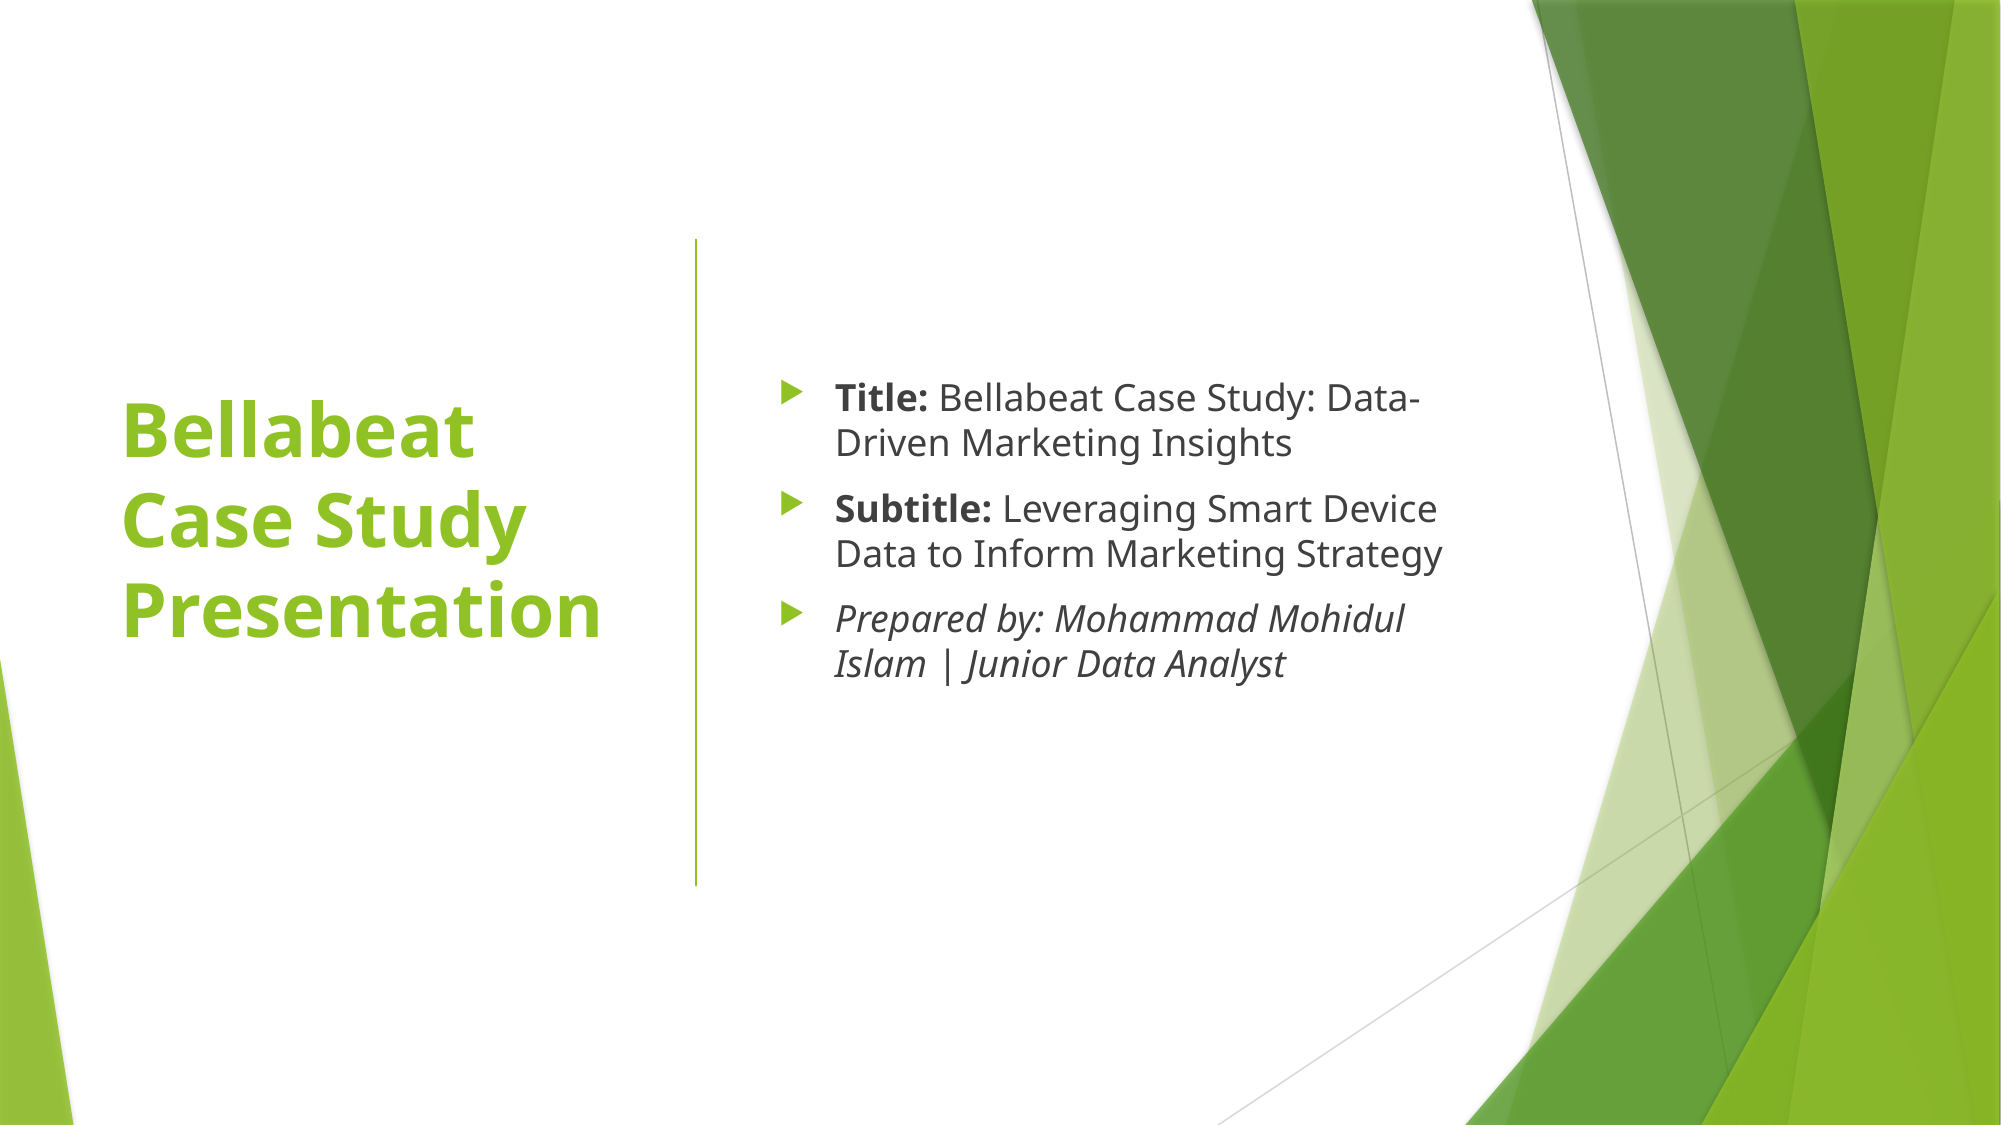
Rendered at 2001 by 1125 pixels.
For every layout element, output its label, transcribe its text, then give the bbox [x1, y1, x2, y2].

title Bellabeat Case Study Presentation [105, 133, 658, 991]
list Title: Bellabeat Case Study: Data-Driven Marketing Insights Subtitle: Leveraging Smart Device Data to Inform Marketing Strategy Prepared by: Mohammad Mohidul Islam | Junior Data Analyst [763, 133, 1522, 991]
